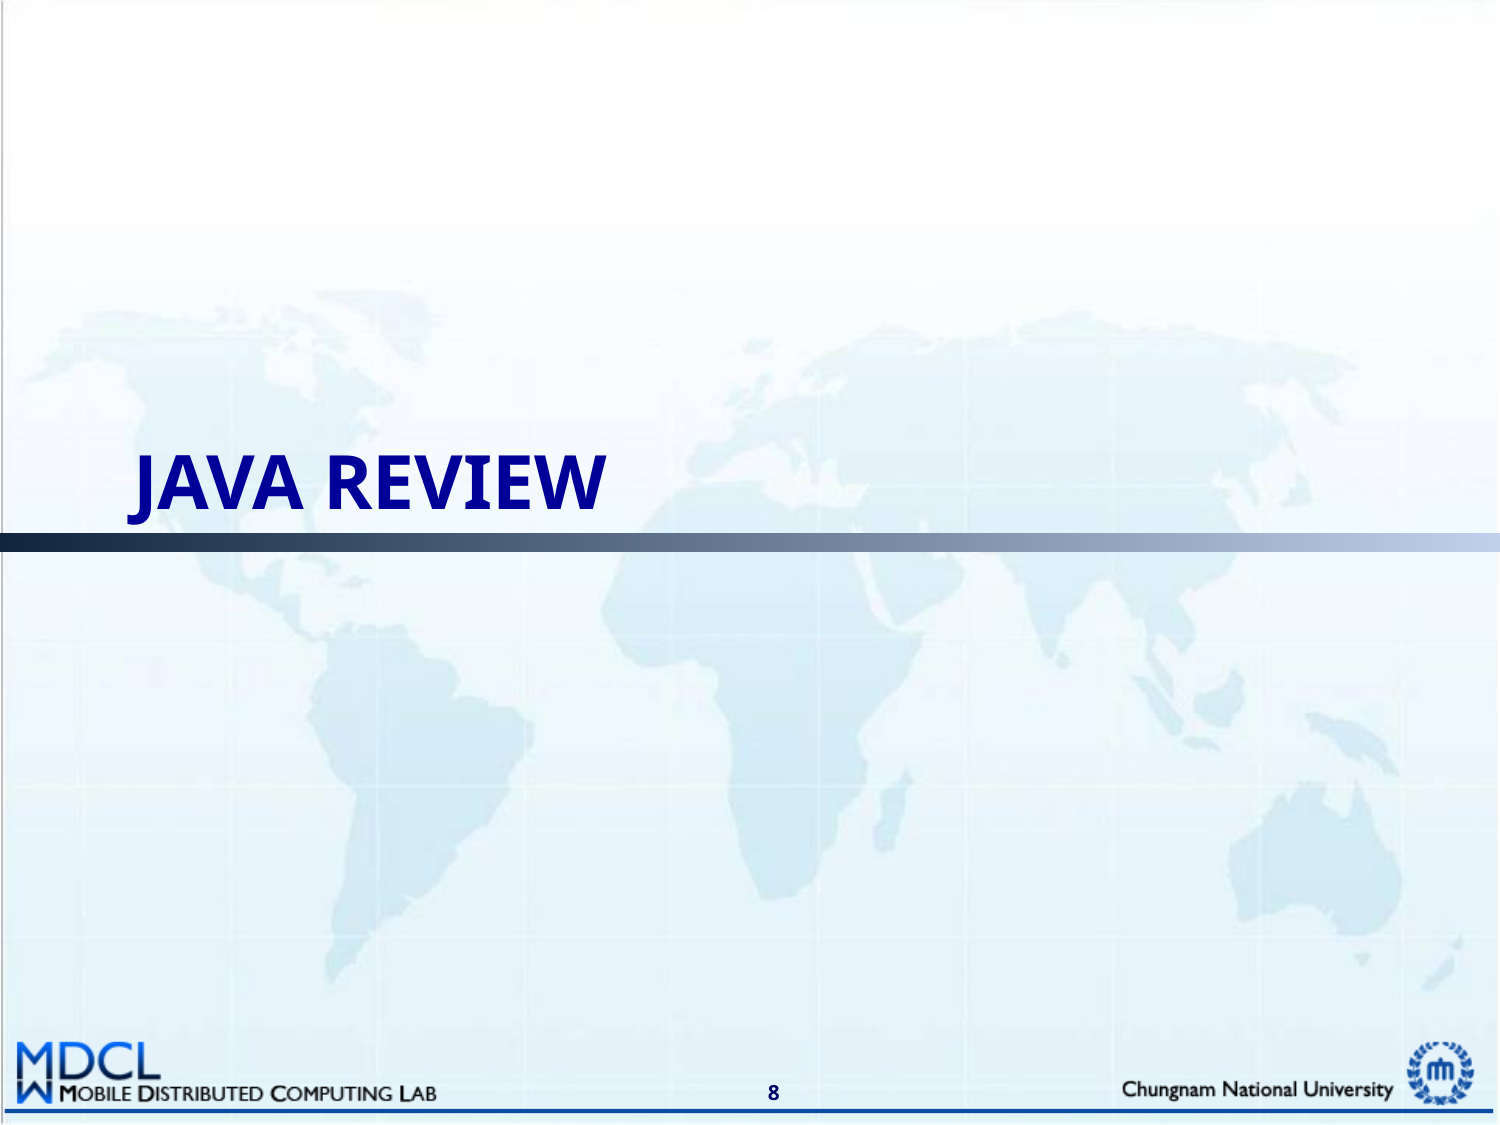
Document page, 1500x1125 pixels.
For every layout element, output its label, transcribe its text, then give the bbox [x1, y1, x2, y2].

picture [0, 0, 1500, 534]
picture [0, 551, 1500, 1125]
title java review [118, 308, 1394, 532]
